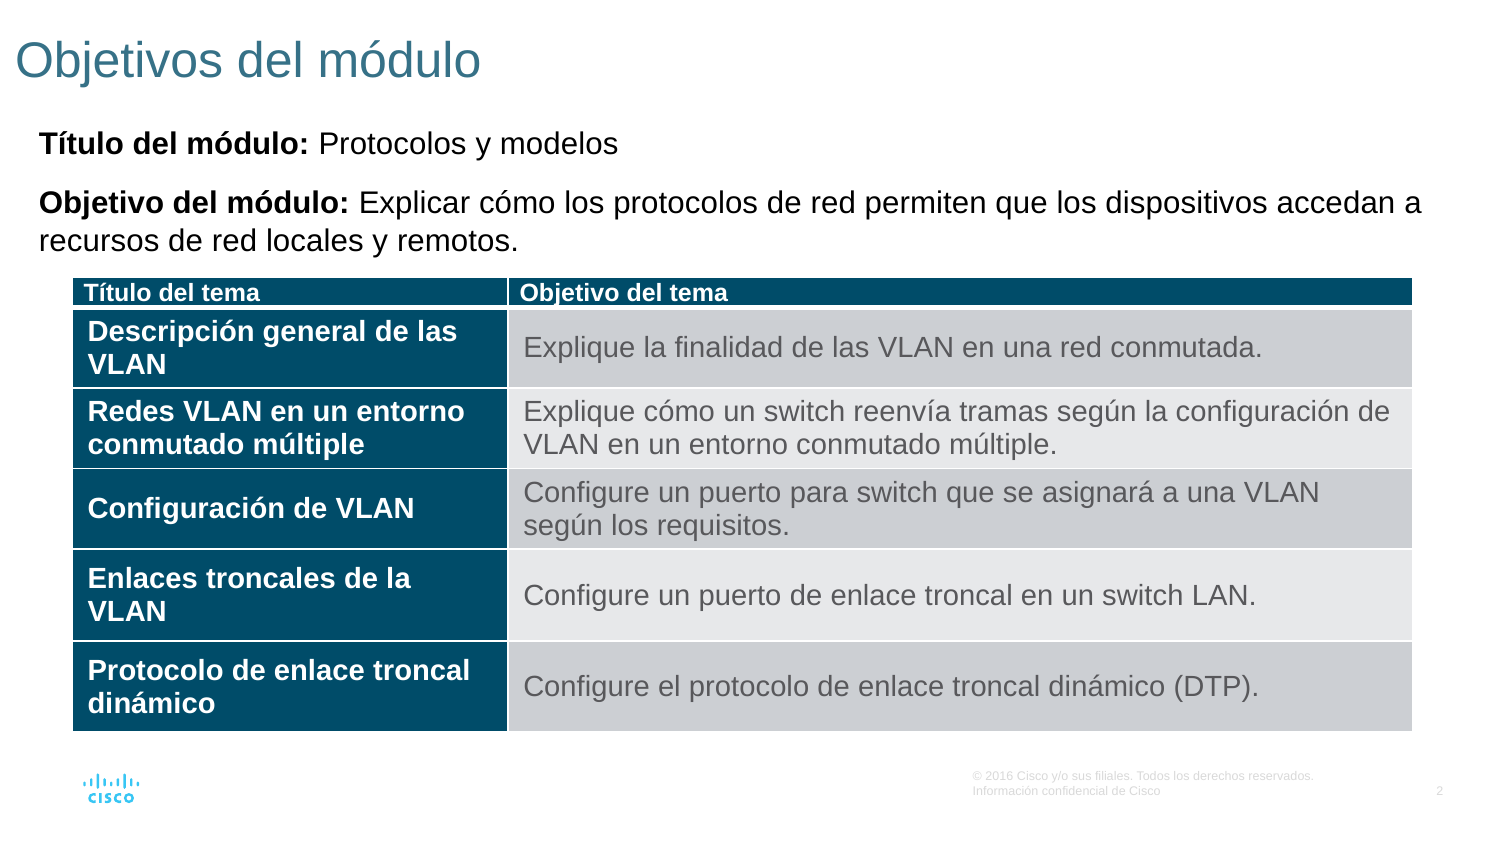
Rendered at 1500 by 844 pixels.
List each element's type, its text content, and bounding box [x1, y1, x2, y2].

table_cell Configure el protocolo de enlace troncal dinámico (DTP). [509, 642, 1412, 731]
table_cell Redes VLAN en un entorno conmutado múltiple [73, 389, 507, 468]
table_cell Configure un puerto de enlace troncal en un switch LAN. [509, 550, 1412, 640]
table_cell Enlaces troncales de la VLAN [73, 550, 507, 640]
table_header Objetivo del tema [509, 278, 1412, 305]
table_cell Explique cómo un switch reenvía tramas según la configuración de VLAN en un entorno conmutado múltiple. [509, 389, 1412, 468]
table_cell Protocolo de enlace troncal dinámico [73, 642, 507, 731]
list Título del módulo: Protocolos y modelos Objetivo del módulo: Explicar cómo los protocolos de red permiten que los dispositivos accedan a recursos de red locales y remotos. [23, 115, 1463, 262]
table_header Título del tema [73, 278, 507, 305]
table_cell Descripción general de las VLAN [73, 310, 507, 387]
table_cell Configure un puerto para switch que se asignará a una VLAN según los requisitos. [509, 469, 1412, 548]
title Objetivos del módulo [0, 6, 1500, 108]
table_cell Explique la finalidad de las VLAN en una red conmutada. [509, 310, 1412, 387]
table_cell Configuración de VLAN [73, 469, 507, 548]
